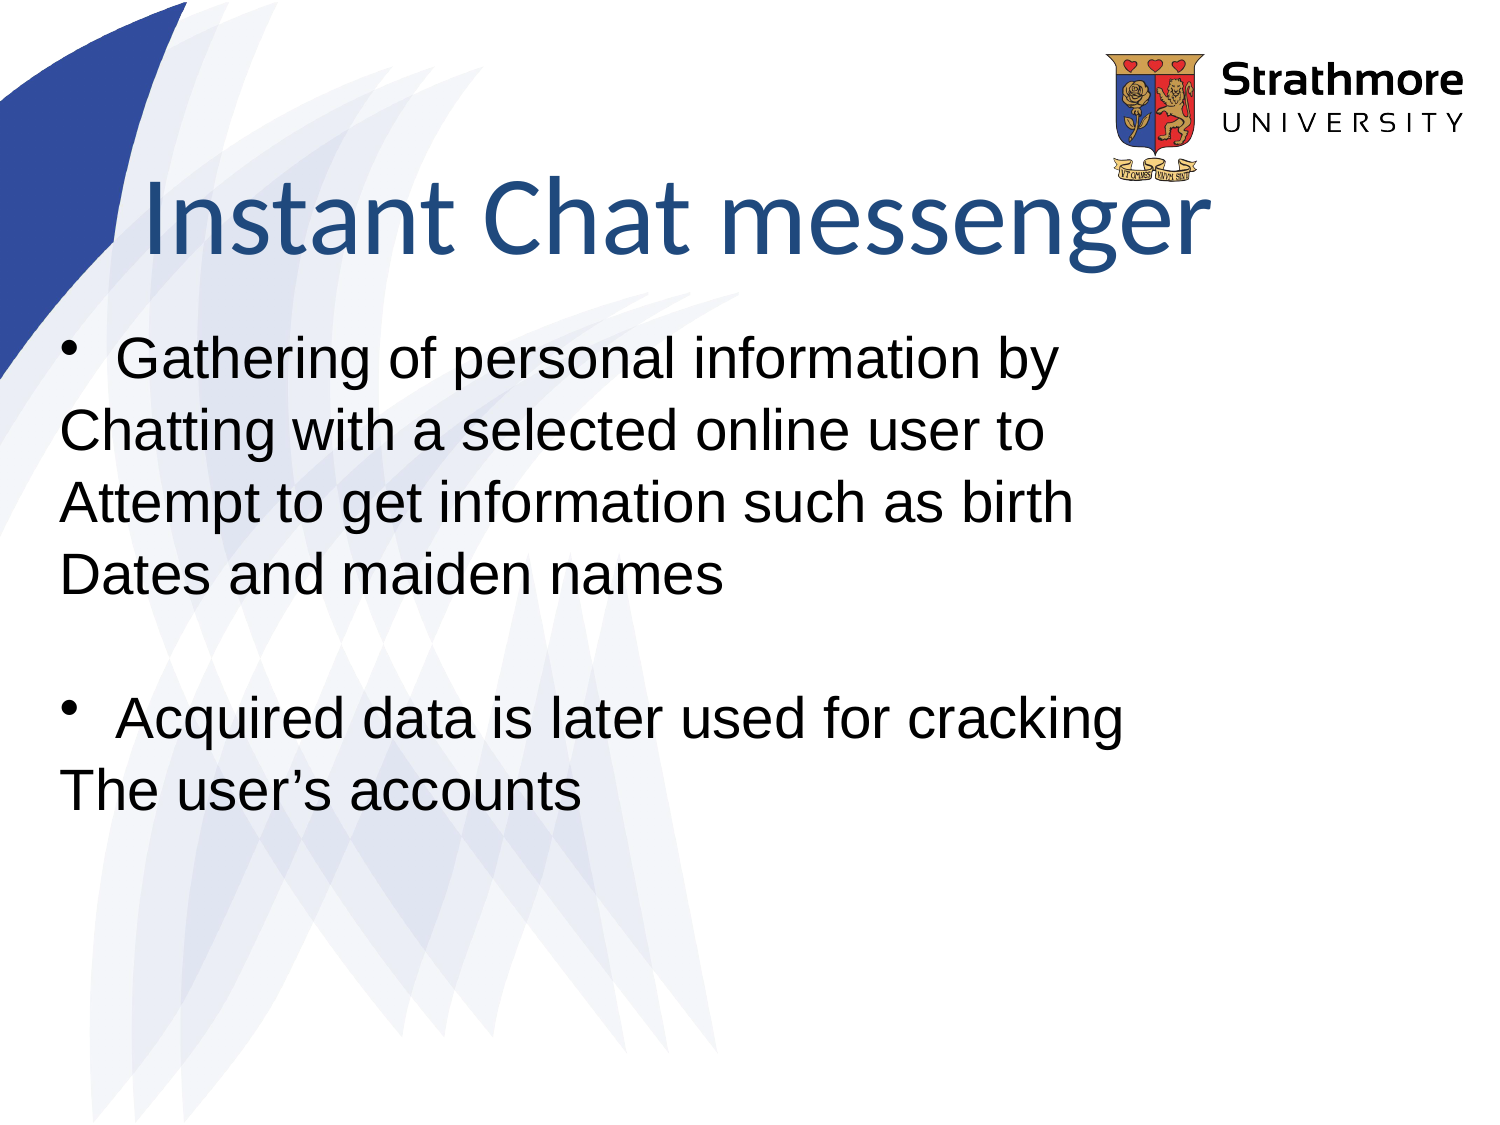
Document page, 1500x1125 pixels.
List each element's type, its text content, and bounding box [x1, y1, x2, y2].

text_box Instant Chat messenger [125, 134, 1288, 284]
picture [1105, 54, 1463, 182]
text_box Gathering of personal information by Chatting with a selected online user to Attempt to get information such as birth Dates and maiden names Acquired data is later used for cracking The user’s accounts [42, 312, 1158, 902]
picture [0, 2, 739, 1123]
